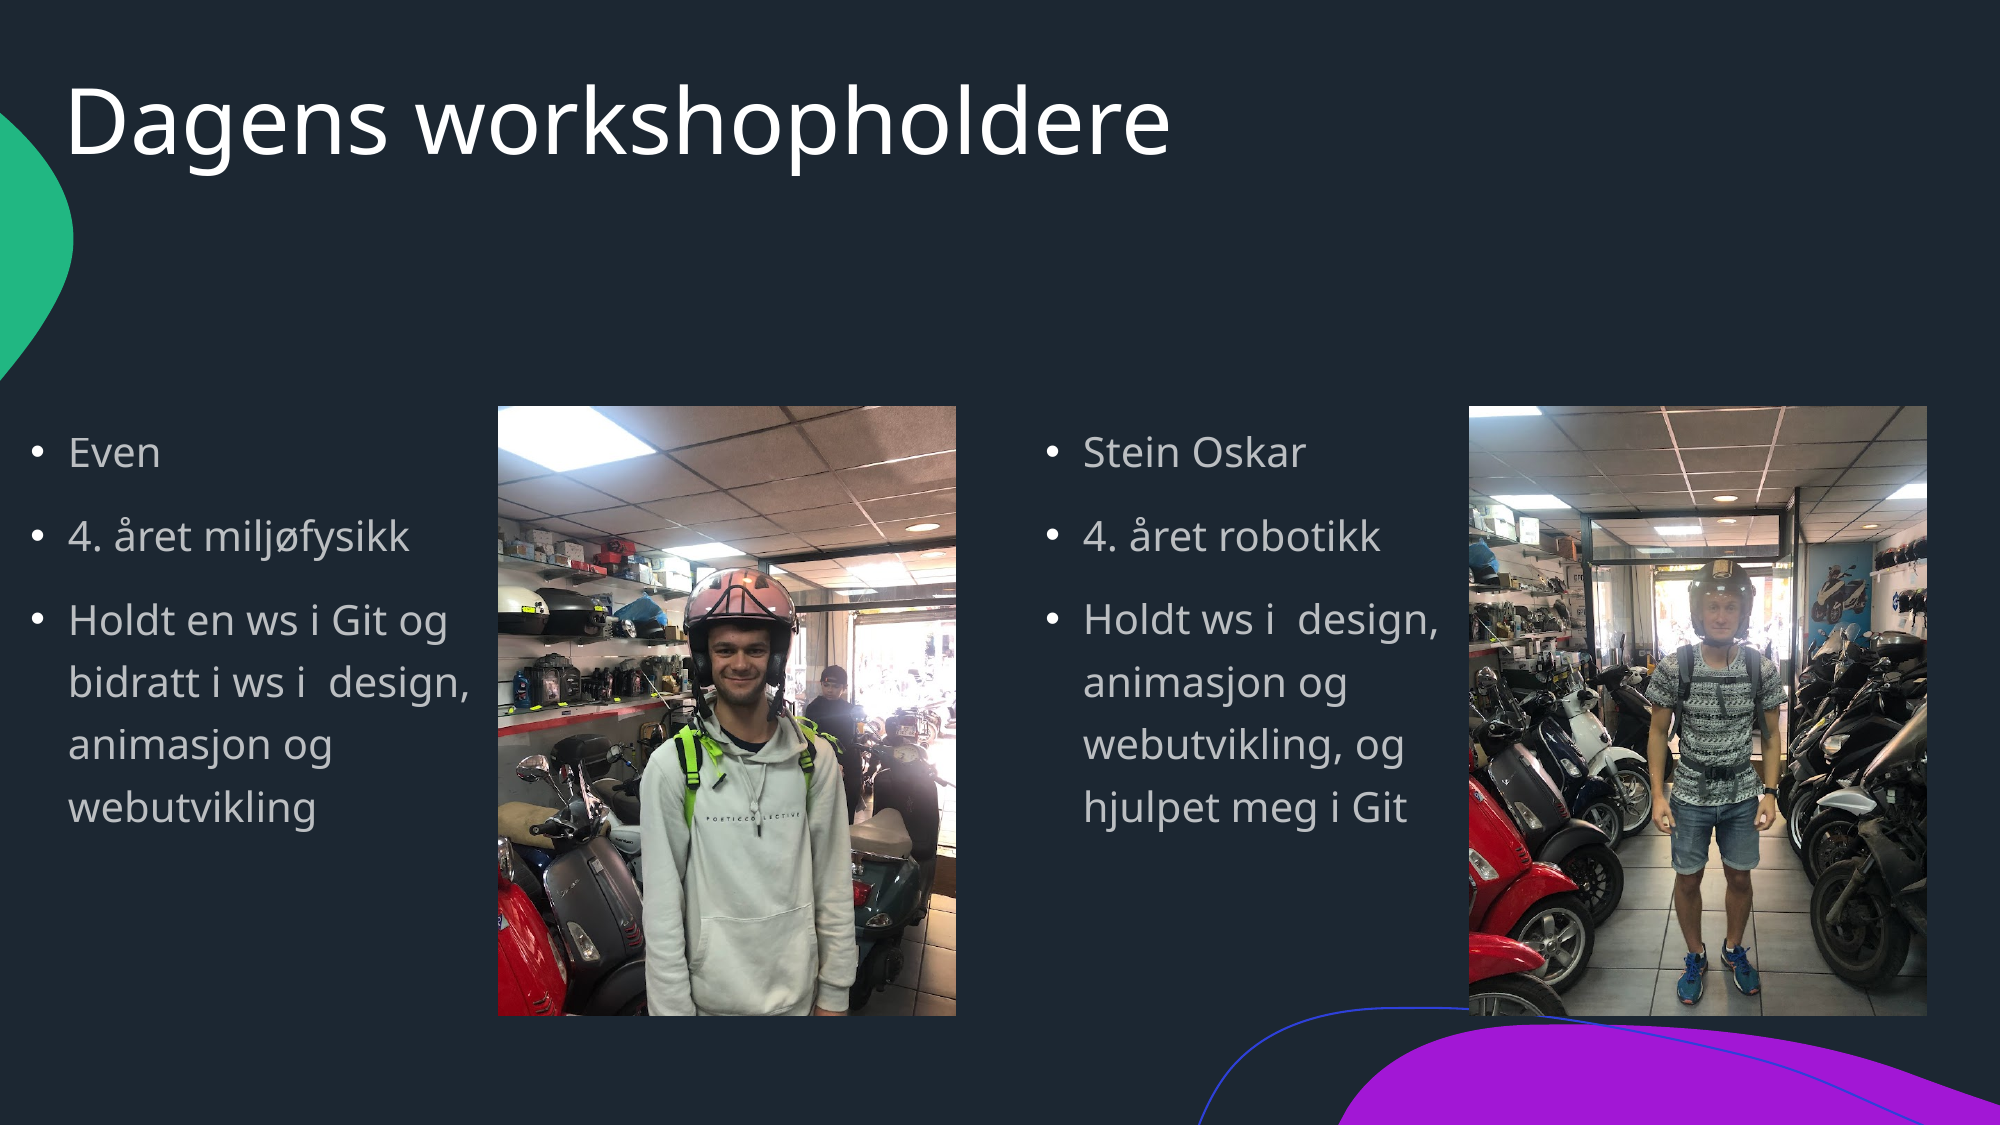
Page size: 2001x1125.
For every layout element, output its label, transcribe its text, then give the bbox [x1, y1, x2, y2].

picture [1469, 406, 1927, 1016]
picture [498, 406, 956, 1016]
list Even 4. året miljøfysikk Holdt en ws i Git og bidratt i ws i design, animasjon og webutvikling [15, 406, 548, 1033]
text_box Stein Oskar 4. året robotikk Holdt ws i design, animasjon og webutvikling, og hjulpet meg i Git [1030, 406, 1531, 1033]
title Dagens workshopholdere [48, 0, 1799, 250]
